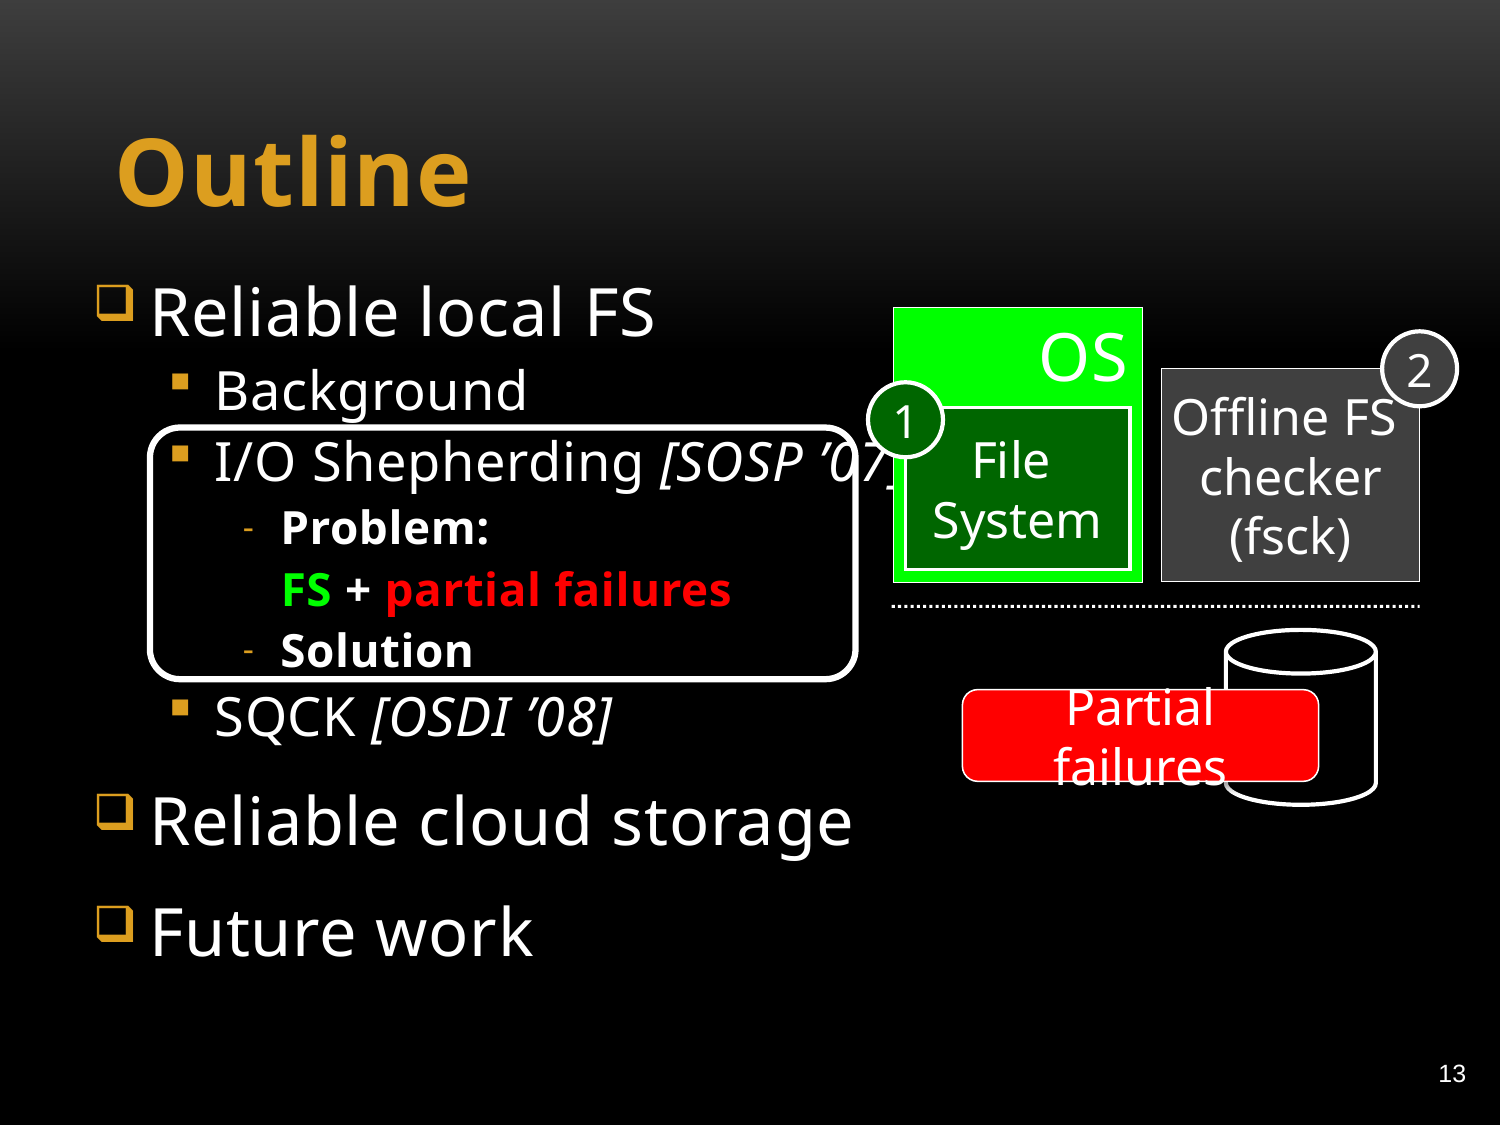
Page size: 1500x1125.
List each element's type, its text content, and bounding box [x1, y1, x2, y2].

text_box Offline FS checker (fsck) [1161, 368, 1420, 582]
text_box 1 [867, 382, 943, 458]
text_box [149, 427, 856, 680]
text_box File System [905, 407, 1130, 570]
text_box Partial failures [961, 688, 1320, 783]
slide_number 13 [1318, 1042, 1482, 1103]
list Reliable local FS Background I/O Shepherding [SOSP ’07] Problem: FS + partial failures Solution SQCK [OSDI ’08] Reliable cloud storage Future work [77, 262, 943, 1043]
text_box [1225, 629, 1376, 805]
title Outline [99, 45, 1400, 233]
text_box [1226, 629, 1375, 673]
text_box 2 [1382, 331, 1458, 407]
text_box OS [893, 307, 1143, 583]
